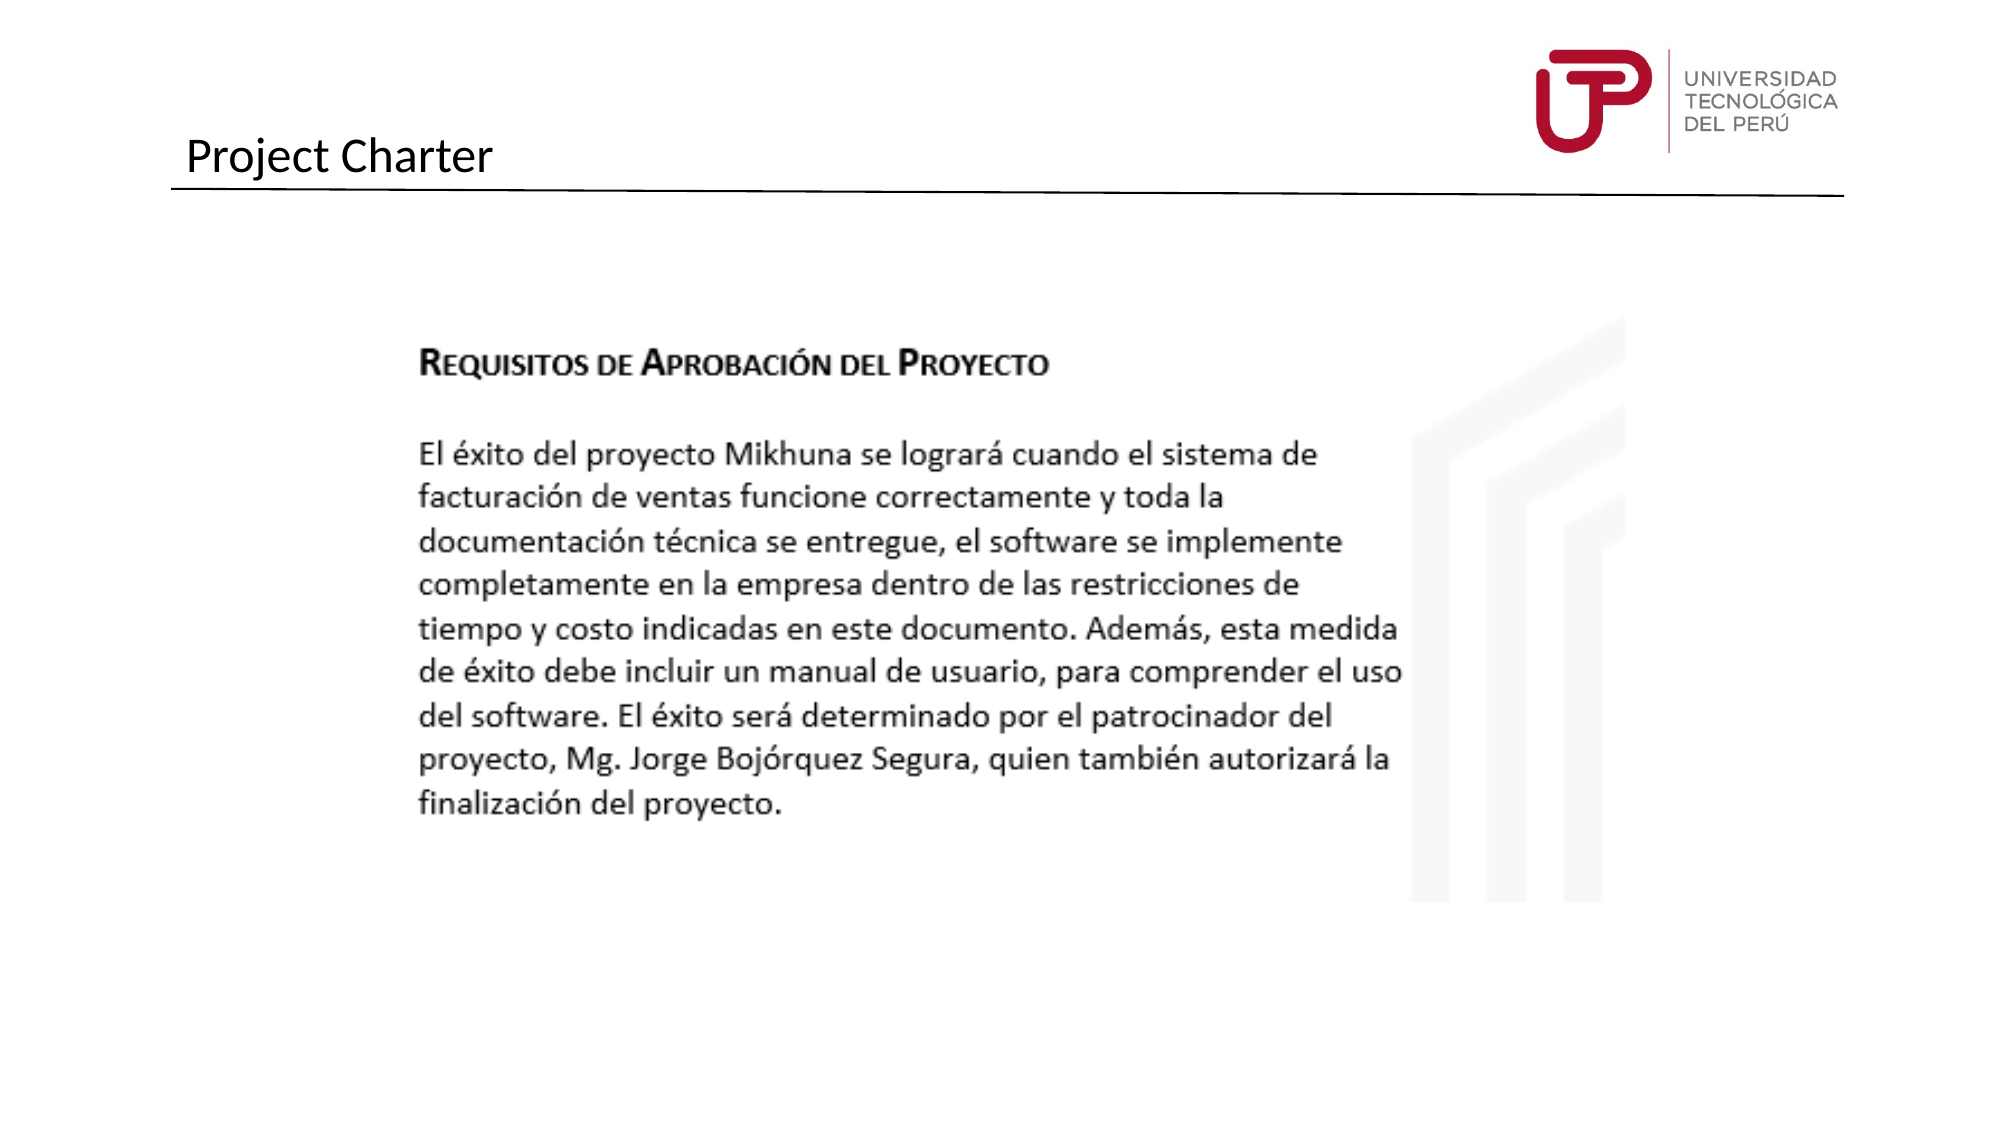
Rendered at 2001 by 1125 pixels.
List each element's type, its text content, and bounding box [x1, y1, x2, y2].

picture [1521, 40, 1883, 162]
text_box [171, 188, 1845, 196]
picture [363, 293, 1625, 902]
text_box Project Charter [171, 114, 999, 188]
